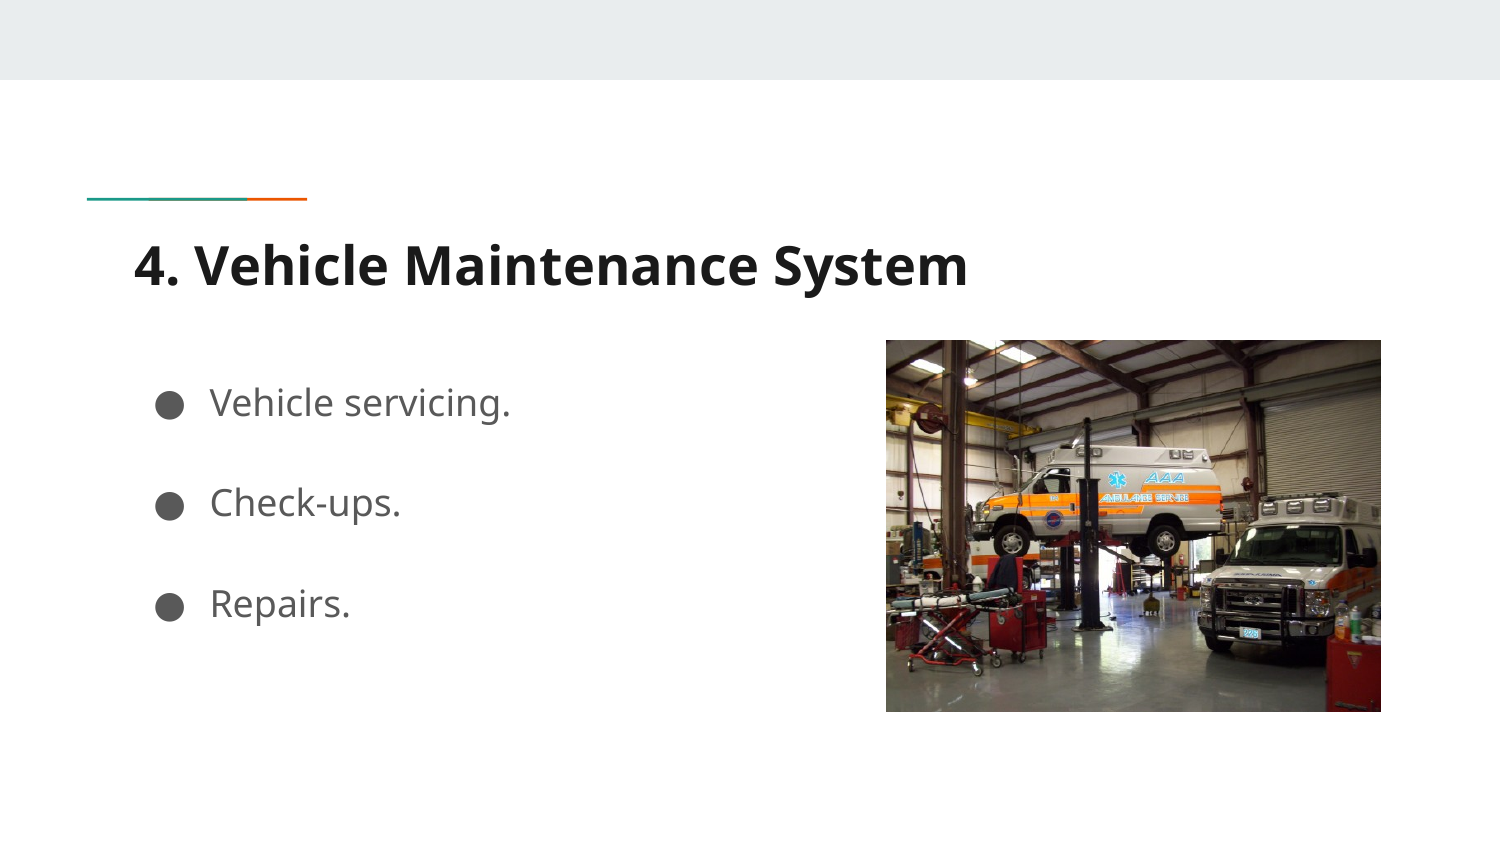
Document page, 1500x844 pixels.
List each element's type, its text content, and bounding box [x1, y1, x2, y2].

list Vehicle servicing. Check-ups. Repairs. [119, 341, 564, 712]
picture [886, 340, 1382, 713]
title 4. Vehicle Maintenance System [119, 216, 1381, 305]
